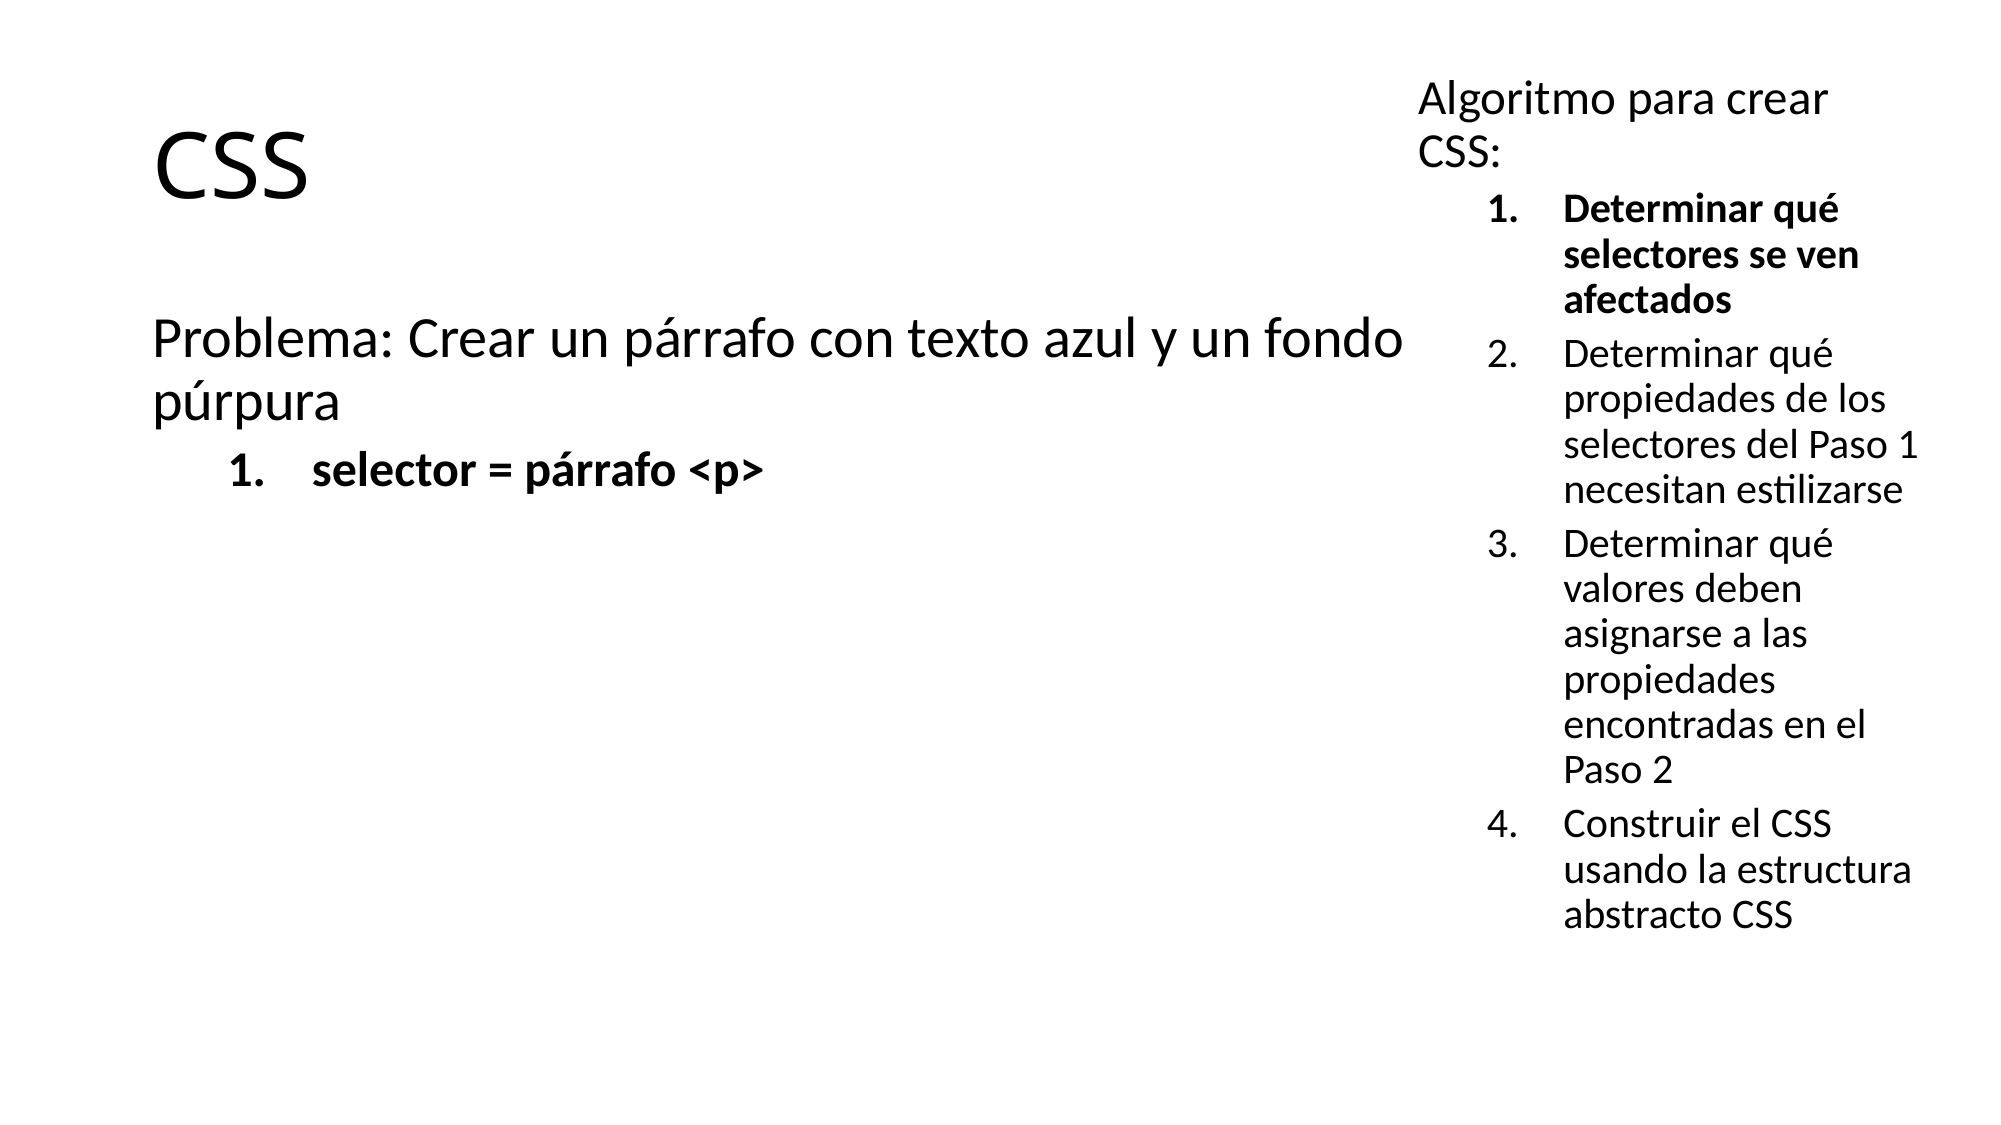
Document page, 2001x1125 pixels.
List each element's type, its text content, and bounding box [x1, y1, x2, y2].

list Problema: Crear un párrafo con texto azul y un fondo púrpura selector = párrafo <p> [137, 299, 1428, 1066]
text_box Algoritmo para crear CSS: Determinar qué selectores se ven afectados Determinar qué propiedades de los selectores del Paso 1 necesitan estilizarse Determinar qué valores deben asignarse a las propiedades encontradas en el Paso 2 Construir el CSS usando la estructura abstracto CSS [1403, 65, 1937, 1002]
title CSS [137, 59, 1863, 278]
